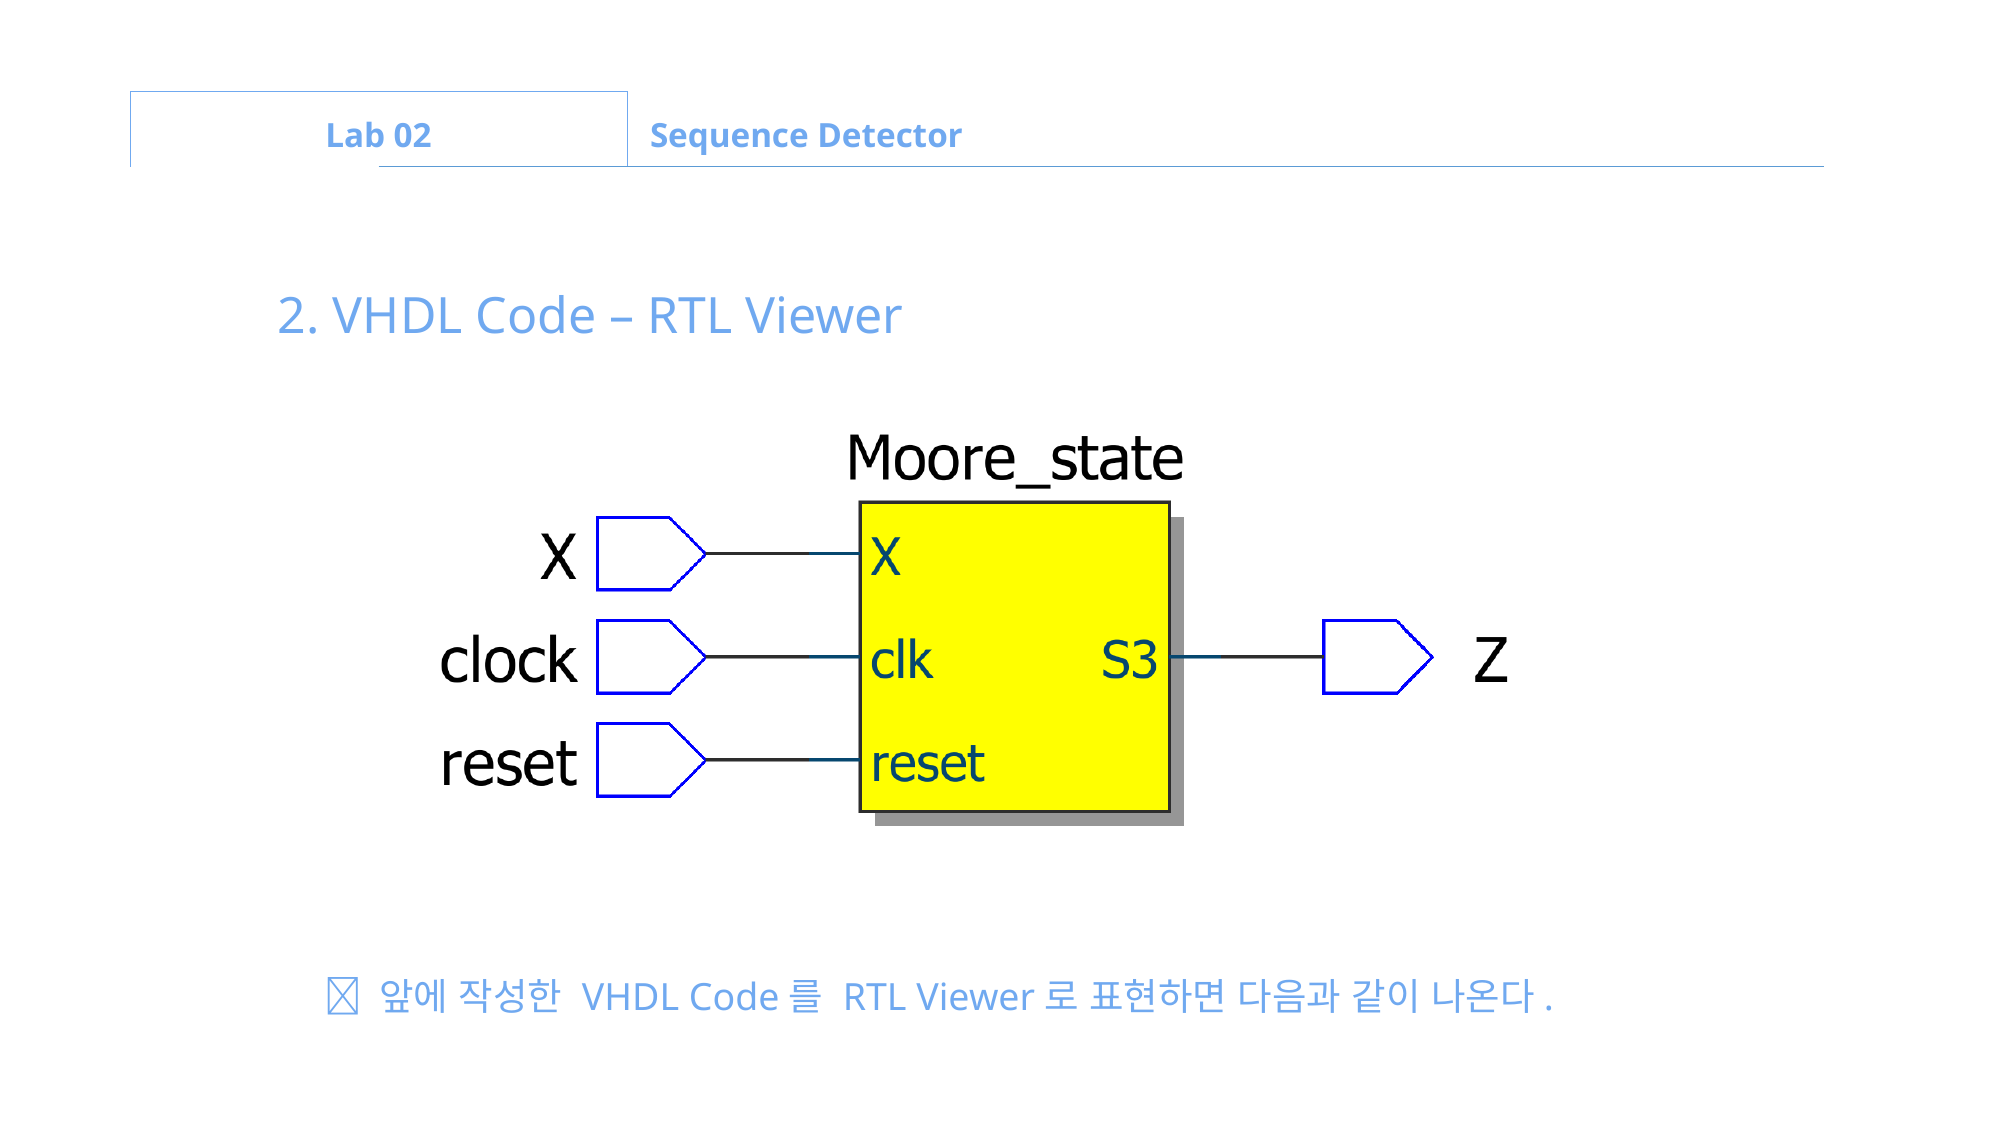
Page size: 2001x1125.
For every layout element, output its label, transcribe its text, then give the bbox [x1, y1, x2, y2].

text_box 2. VHDL Code – RTL Viewer [263, 245, 1737, 351]
text_box [130, 91, 628, 167]
text_box Sequence Detector [635, 107, 978, 162]
text_box Lab 02 [310, 106, 447, 162]
picture [425, 419, 1520, 843]
text_box  앞에 작성한 VHDL Code를 RTL Viewer로 표현하면 다음과 같이 나온다. [309, 943, 1784, 1026]
